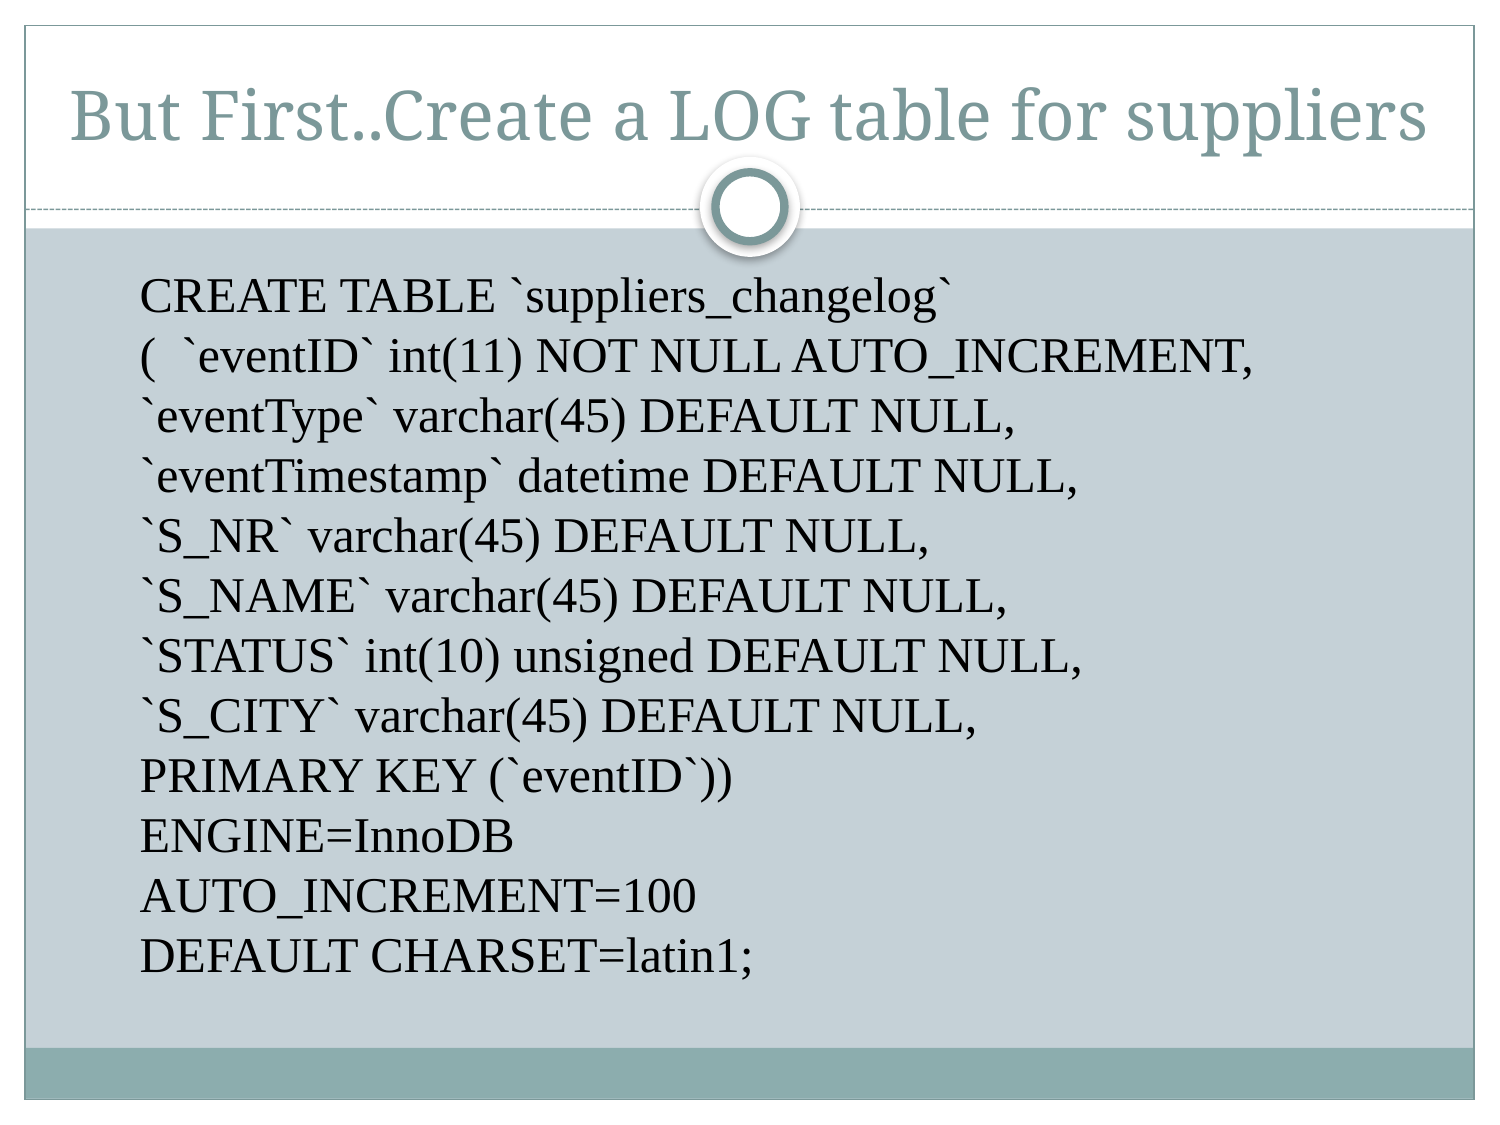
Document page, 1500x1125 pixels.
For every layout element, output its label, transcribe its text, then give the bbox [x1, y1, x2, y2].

text_box CREATE TABLE `suppliers_changelog` ( `eventID` int(11) NOT NULL AUTO_INCREMENT, `eventType` varchar(45) DEFAULT NULL, `eventTimestamp` datetime DEFAULT NULL, `S_NR` varchar(45) DEFAULT NULL, `S_NAME` varchar(45) DEFAULT NULL, `STATUS` int(10) unsigned DEFAULT NULL, `S_CITY` varchar(45) DEFAULT NULL, PRIMARY KEY (`eventID`)) ENGINE=InnoDB AUTO_INCREMENT=100 DEFAULT CHARSET=latin1; [124, 255, 1294, 991]
title But First..Create a LOG table for suppliers [49, 37, 1450, 162]
